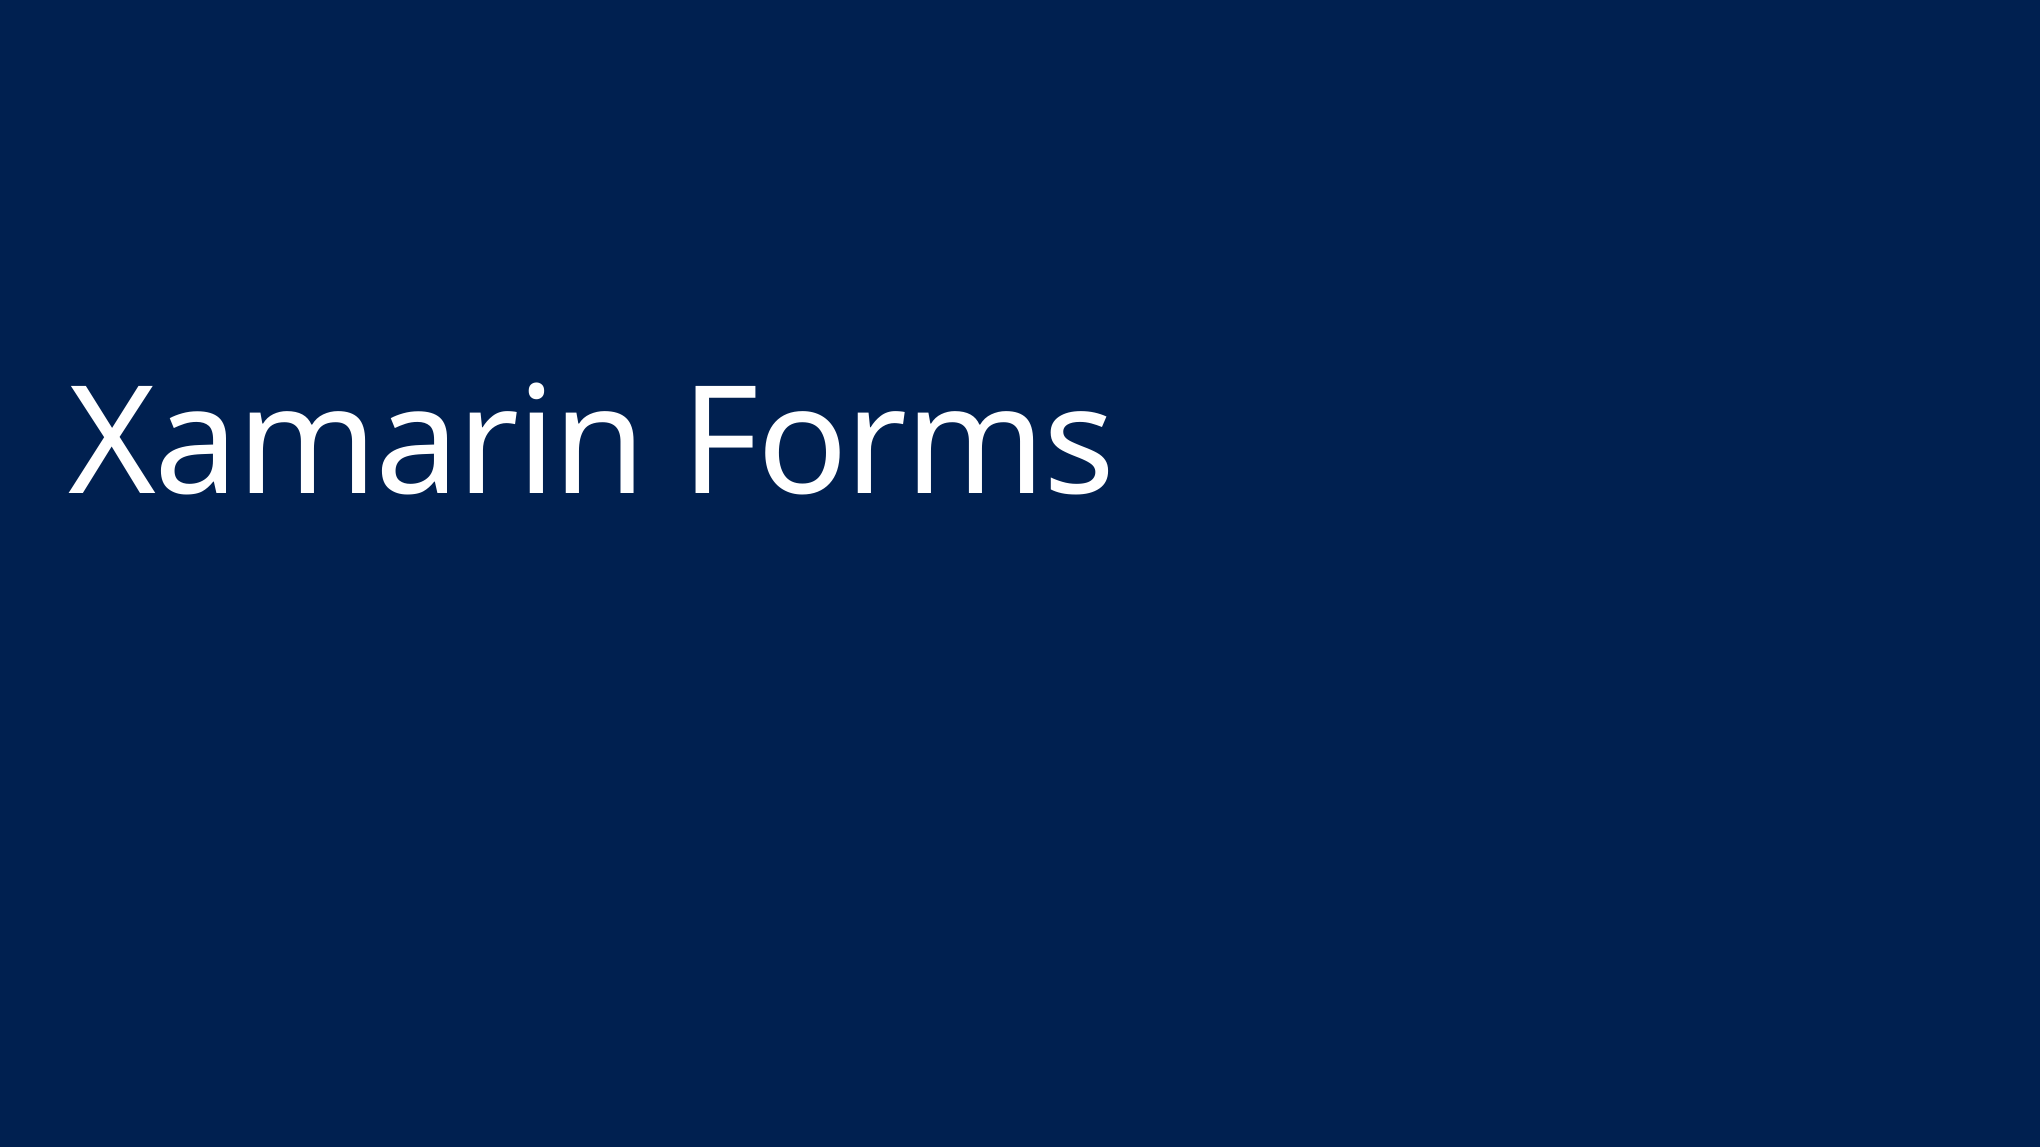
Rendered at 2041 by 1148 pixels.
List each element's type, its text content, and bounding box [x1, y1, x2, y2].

title Xamarin Forms [45, 348, 1996, 543]
